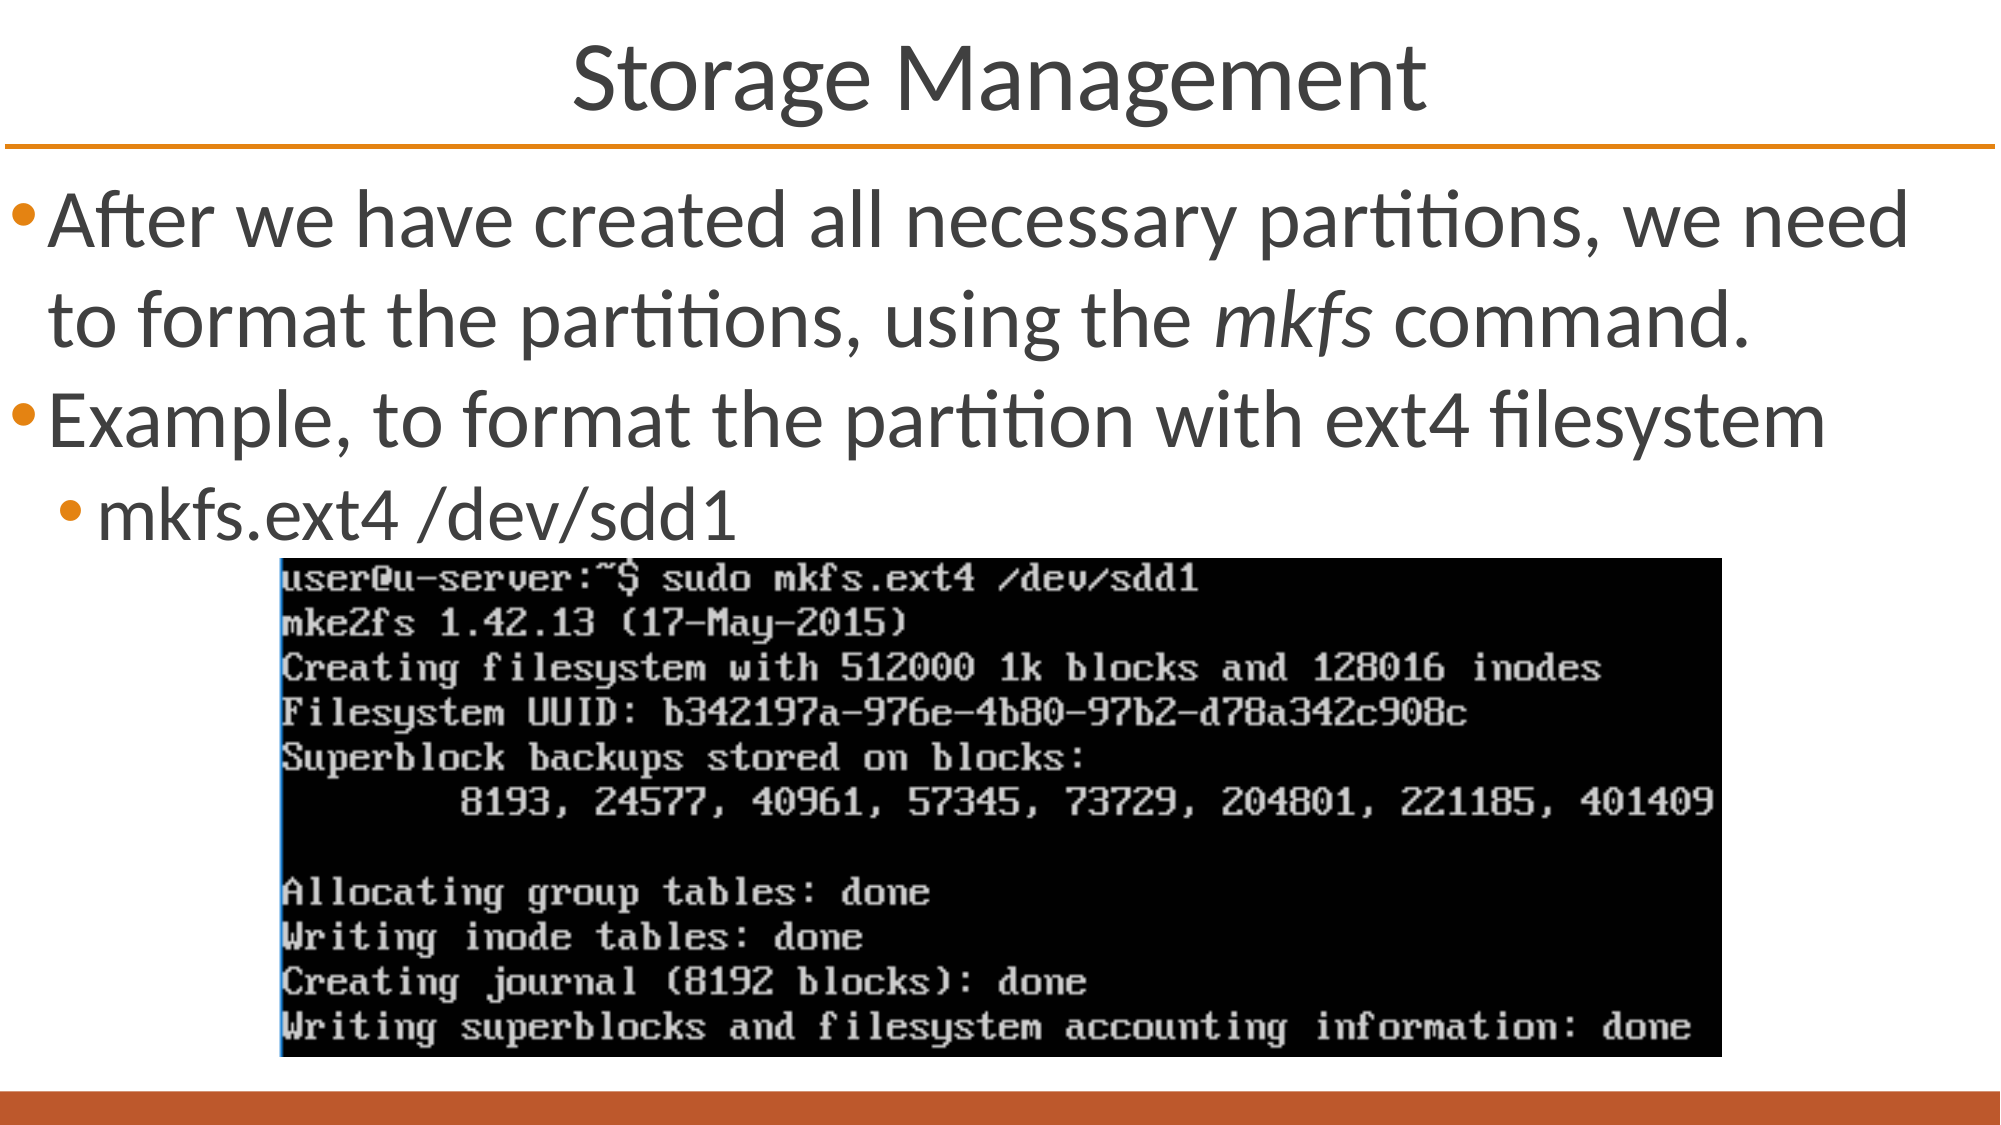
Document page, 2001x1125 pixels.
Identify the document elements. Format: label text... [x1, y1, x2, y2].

picture [277, 557, 1723, 1057]
list After we have created all necessary partitions, we need to format the partitions, using the mkfs command. Example, to format the partition with ext4 filesystem mkfs.ext4 /dev/sdd1 [9, 156, 1990, 1092]
title Storage Management [5, 6, 1995, 139]
